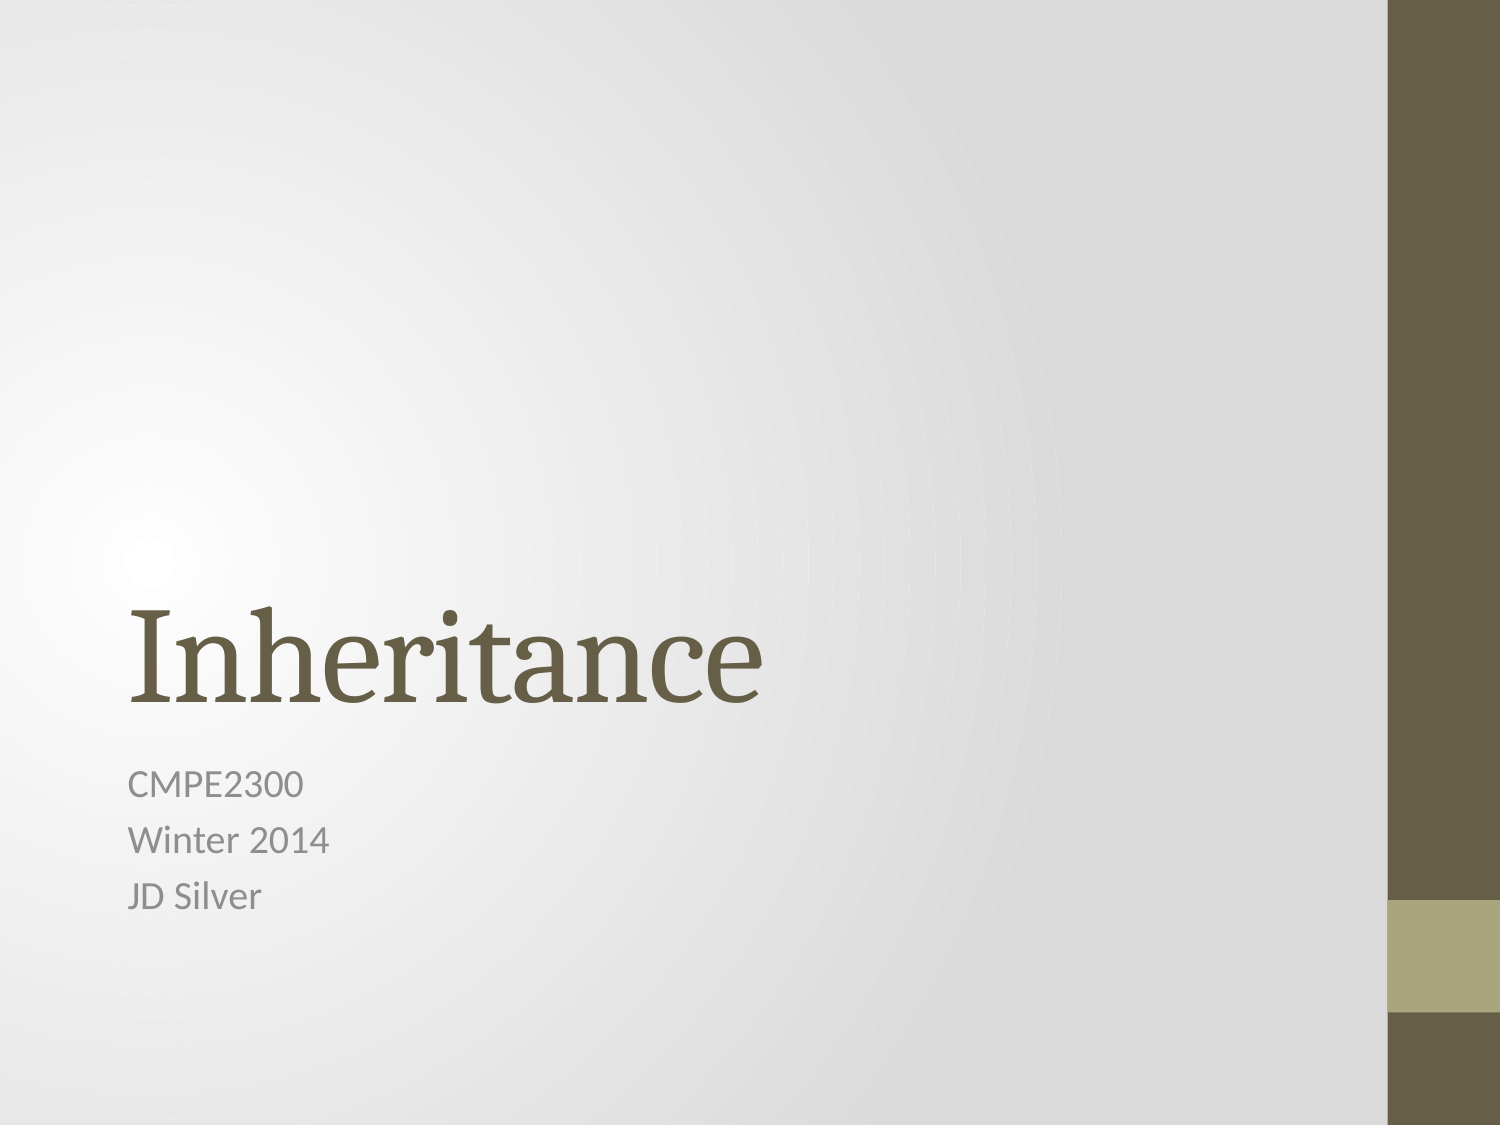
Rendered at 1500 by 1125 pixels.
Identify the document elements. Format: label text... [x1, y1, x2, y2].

subtitle CMPE2300 Winter 2014 JD Silver [112, 750, 1173, 925]
title Inheritance [112, 312, 1350, 738]
